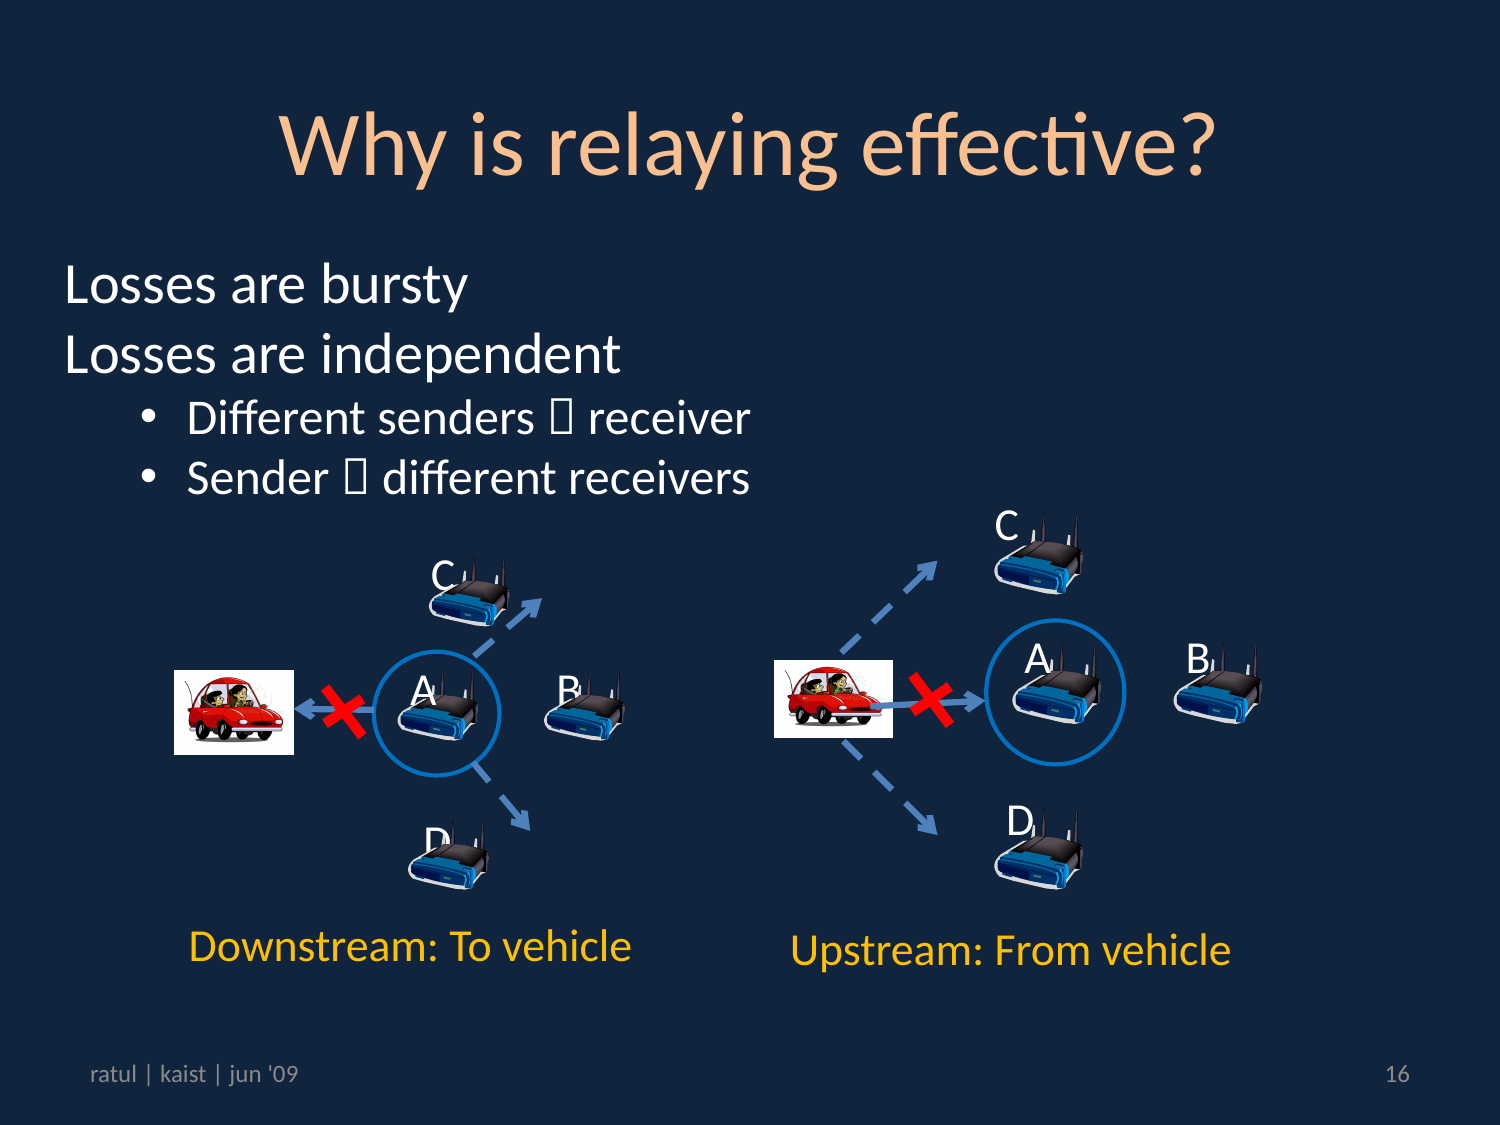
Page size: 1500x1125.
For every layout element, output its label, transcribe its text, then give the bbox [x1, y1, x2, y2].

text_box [912, 674, 951, 726]
text_box Losses are bursty Losses are independent Different senders  receiver Sender  different receivers [49, 237, 1400, 1050]
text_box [170, 537, 651, 980]
title Why is relaying effective? [75, 45, 1425, 233]
slide_number 16 [1074, 1042, 1425, 1103]
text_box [771, 487, 1263, 984]
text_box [324, 687, 363, 737]
slide_number ratul | kaist | jun '09 [75, 1042, 425, 1103]
